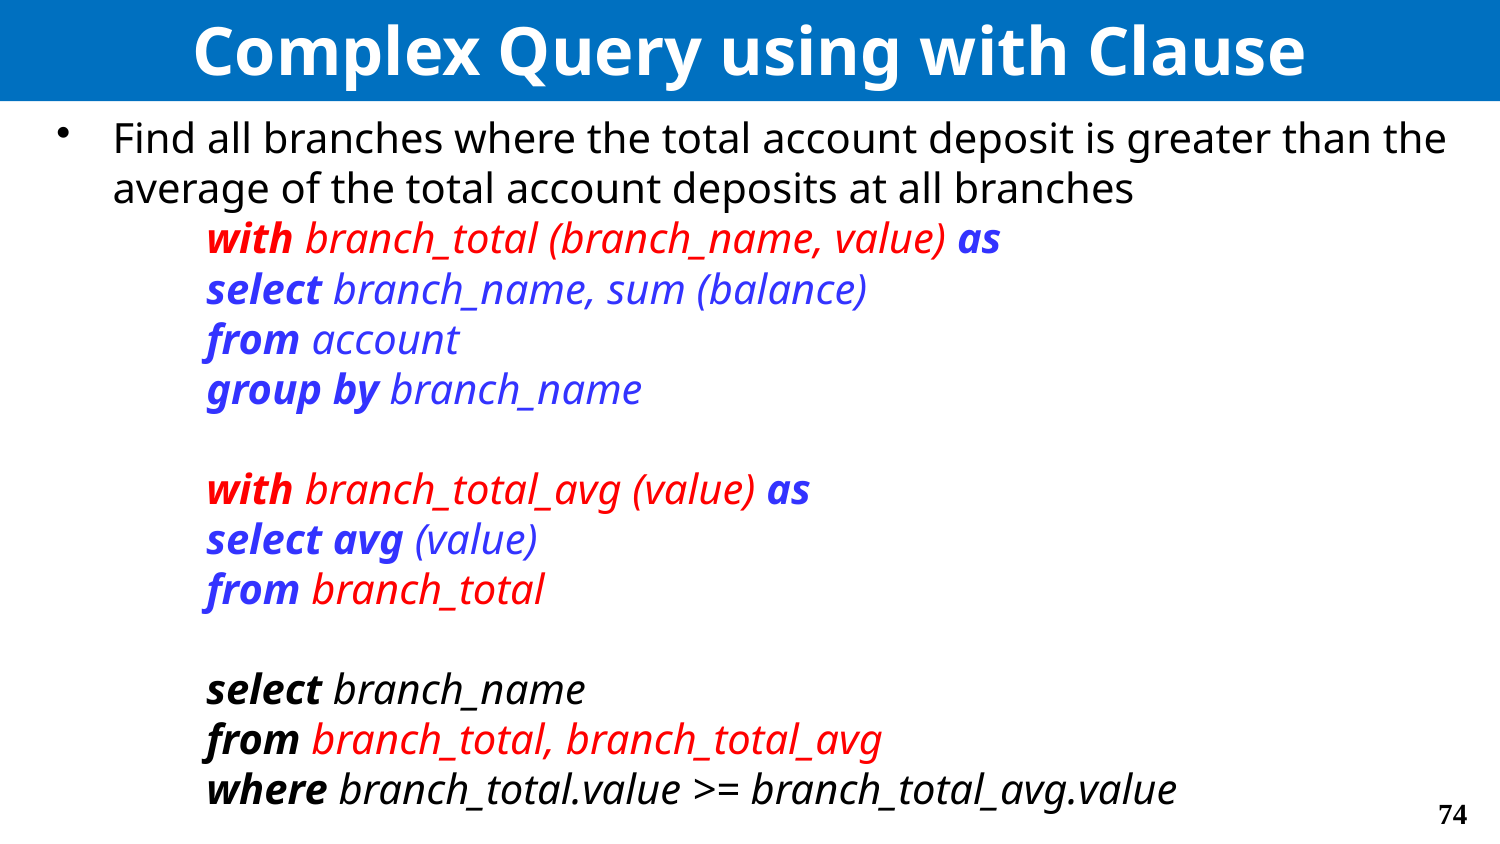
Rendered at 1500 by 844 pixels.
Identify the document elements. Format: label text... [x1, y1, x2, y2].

list Find all branches where the total account deposit is greater than the average of the total account deposits at all branches with branch_total (branch_name, value) as select branch_name, sum (balance) from account group by branch_name with branch_total_avg (value) as select avg (value) from branch_total select branch_name from branch_total, branch_total_avg where branch_total.value >= branch_total_avg.value [41, 104, 1471, 824]
title Complex Query using with Clause [0, 0, 1500, 102]
